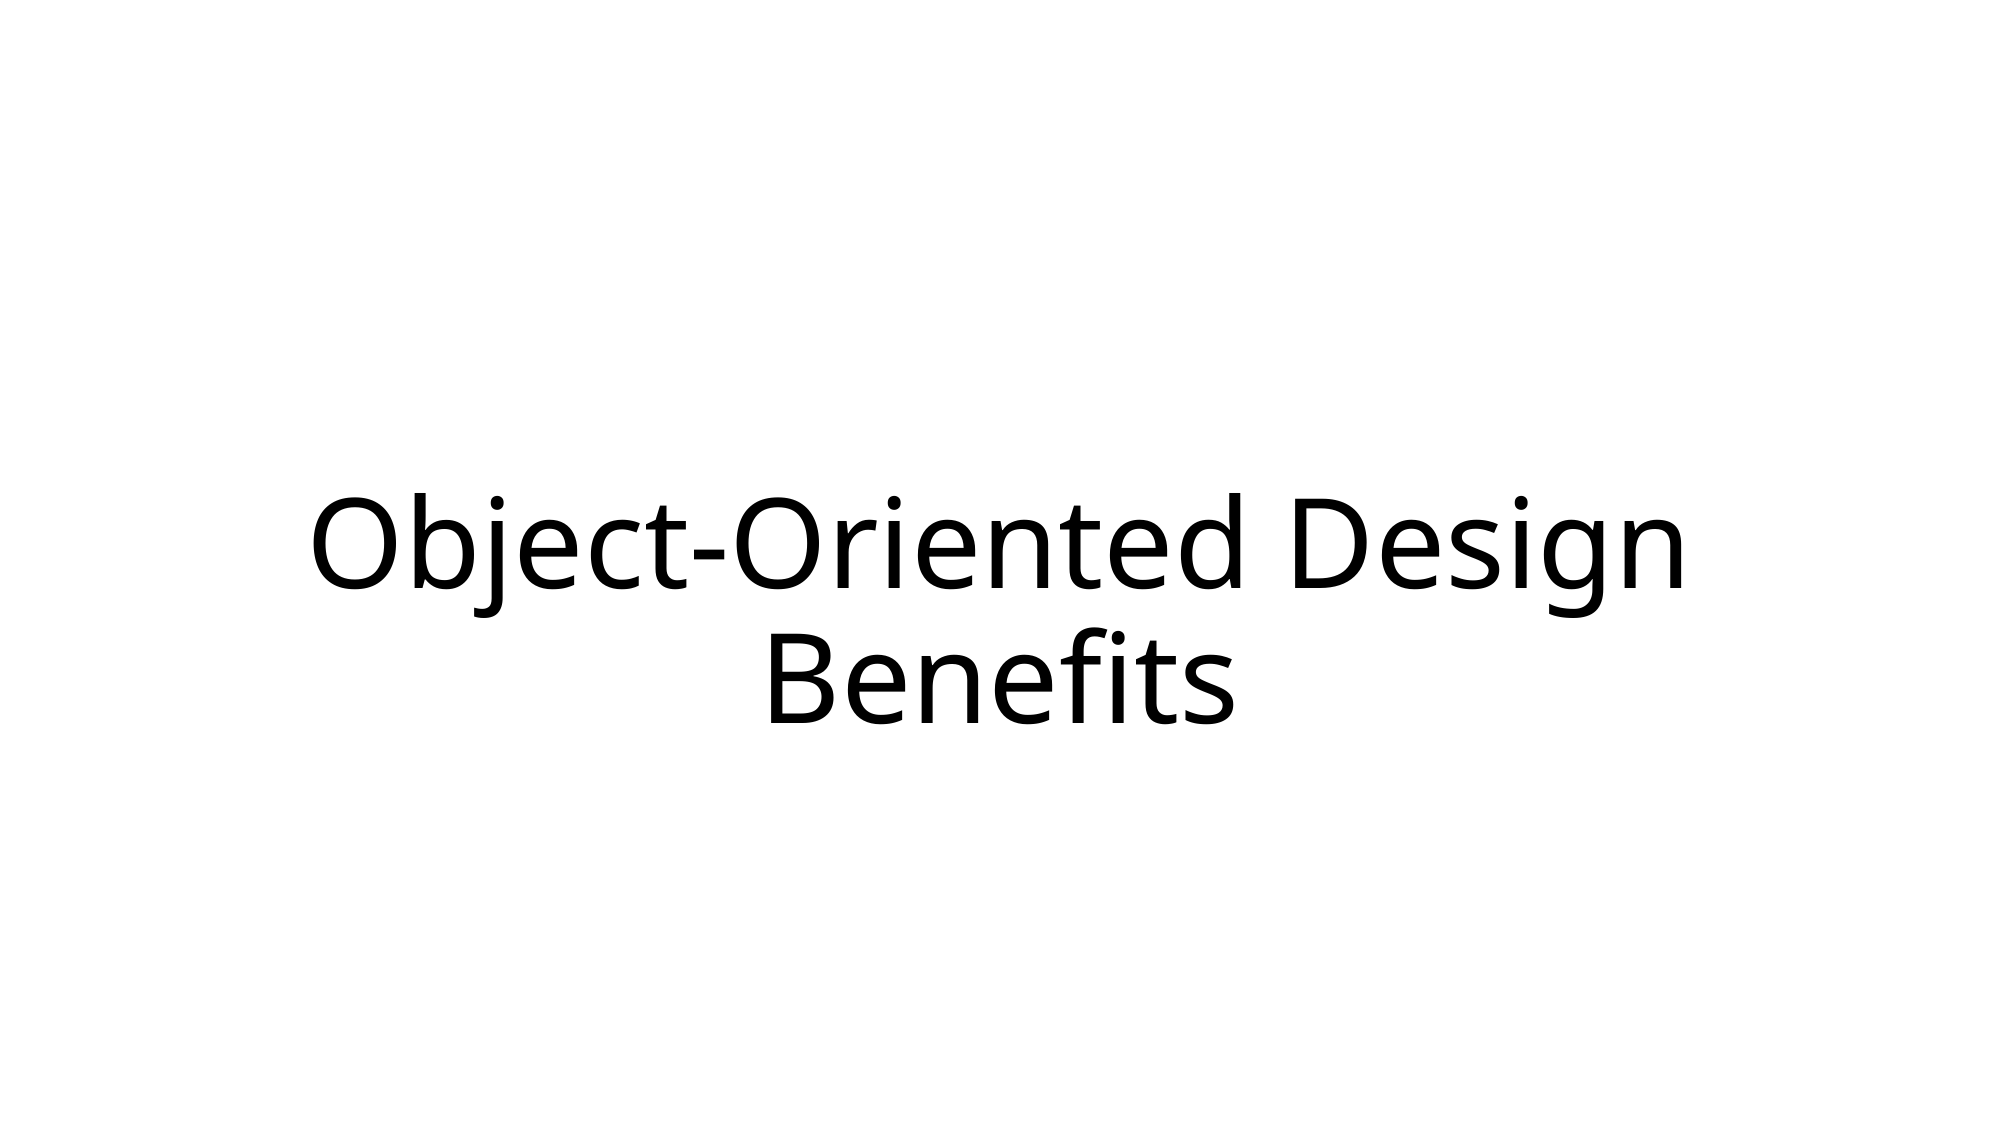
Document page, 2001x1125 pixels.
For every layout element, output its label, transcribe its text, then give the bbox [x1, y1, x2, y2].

title Object-Oriented Design Benefits [249, 366, 1750, 759]
